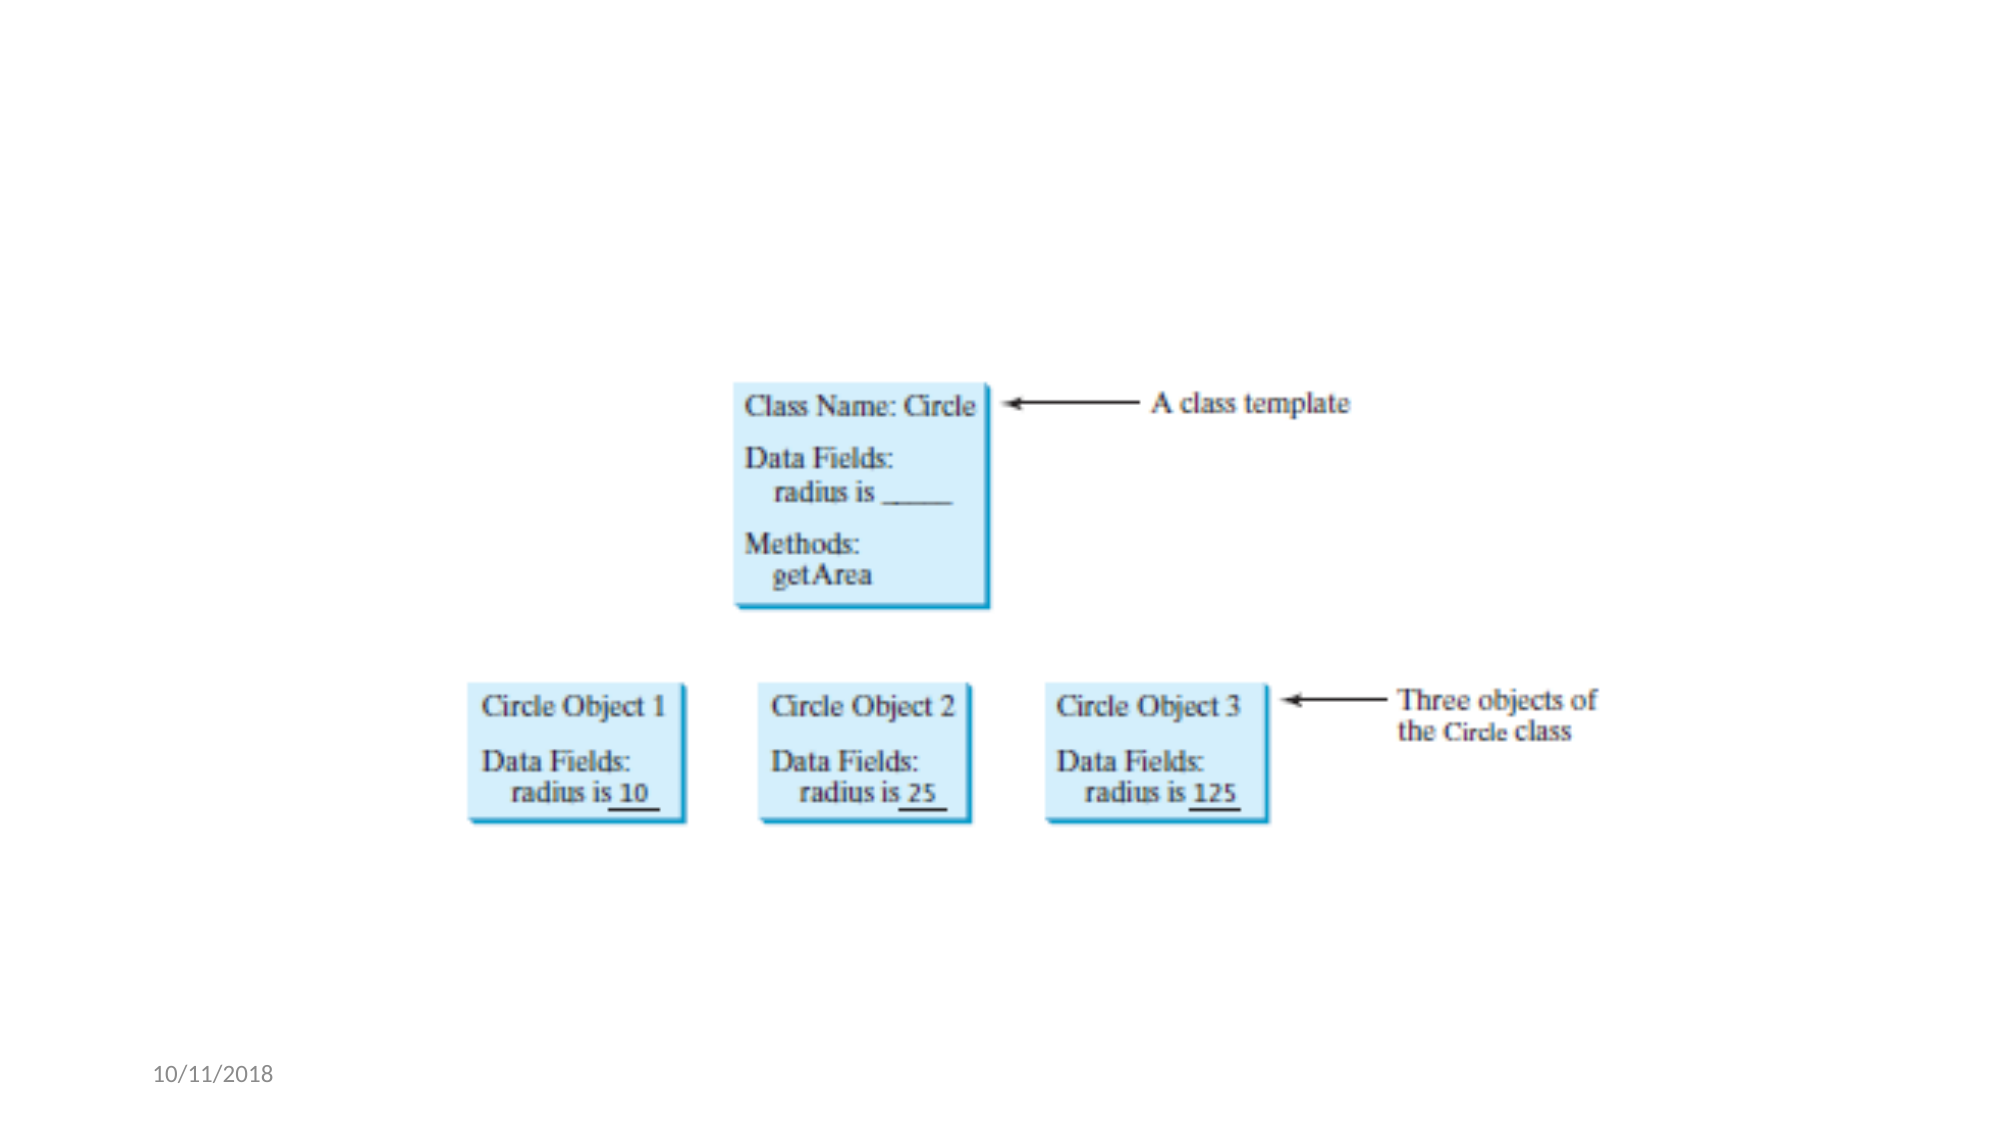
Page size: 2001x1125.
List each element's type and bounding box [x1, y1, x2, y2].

slide_number [137, 1042, 588, 1103]
list [392, 362, 1627, 849]
